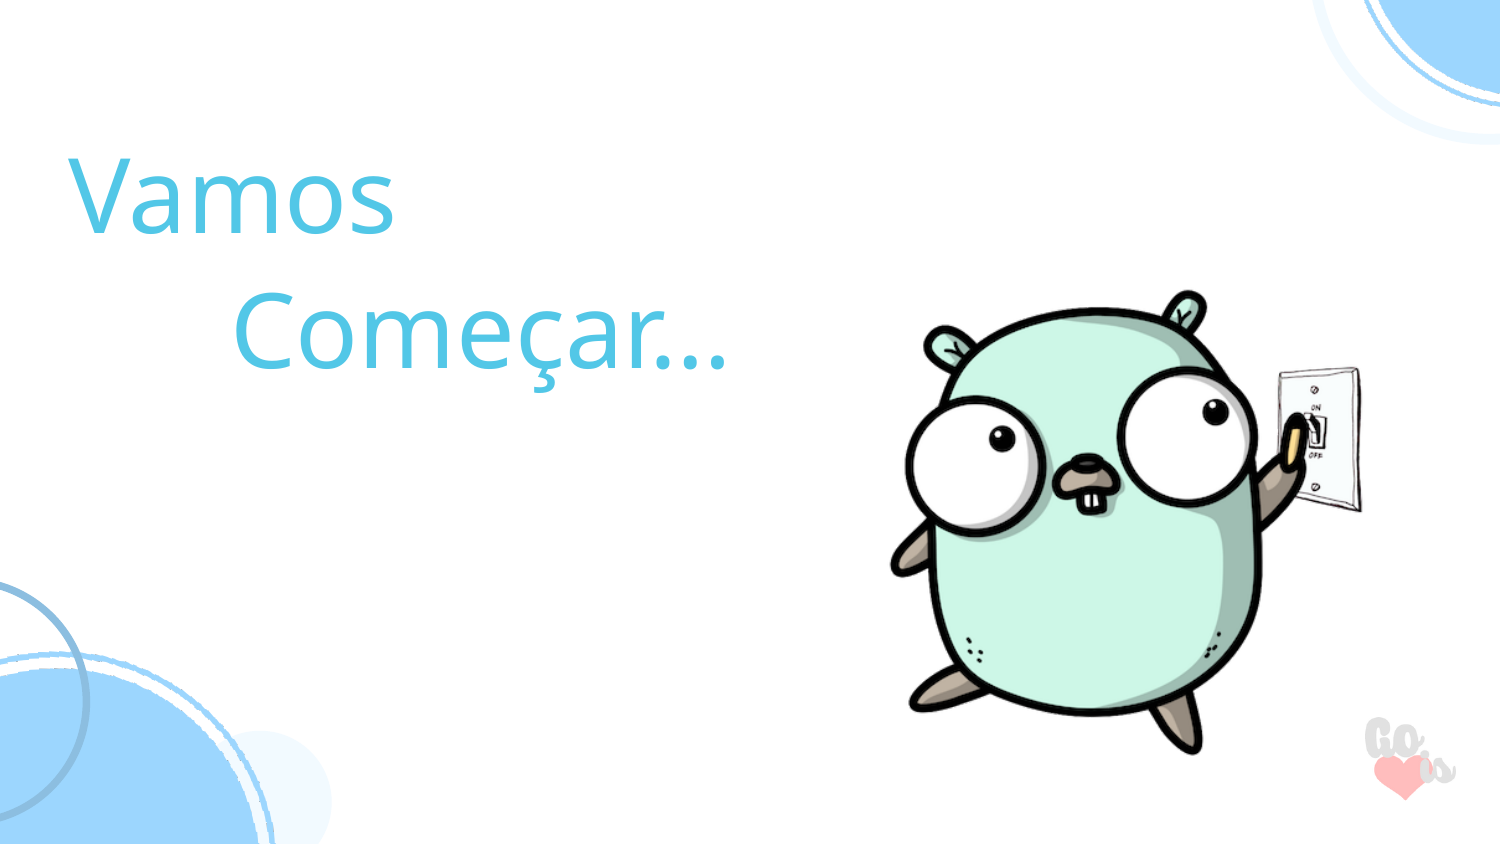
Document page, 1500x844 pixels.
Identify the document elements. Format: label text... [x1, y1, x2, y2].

picture [870, 285, 1457, 801]
text_box Vamos Começar… [68, 119, 925, 390]
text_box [1308, 0, 1500, 145]
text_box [0, 577, 344, 844]
